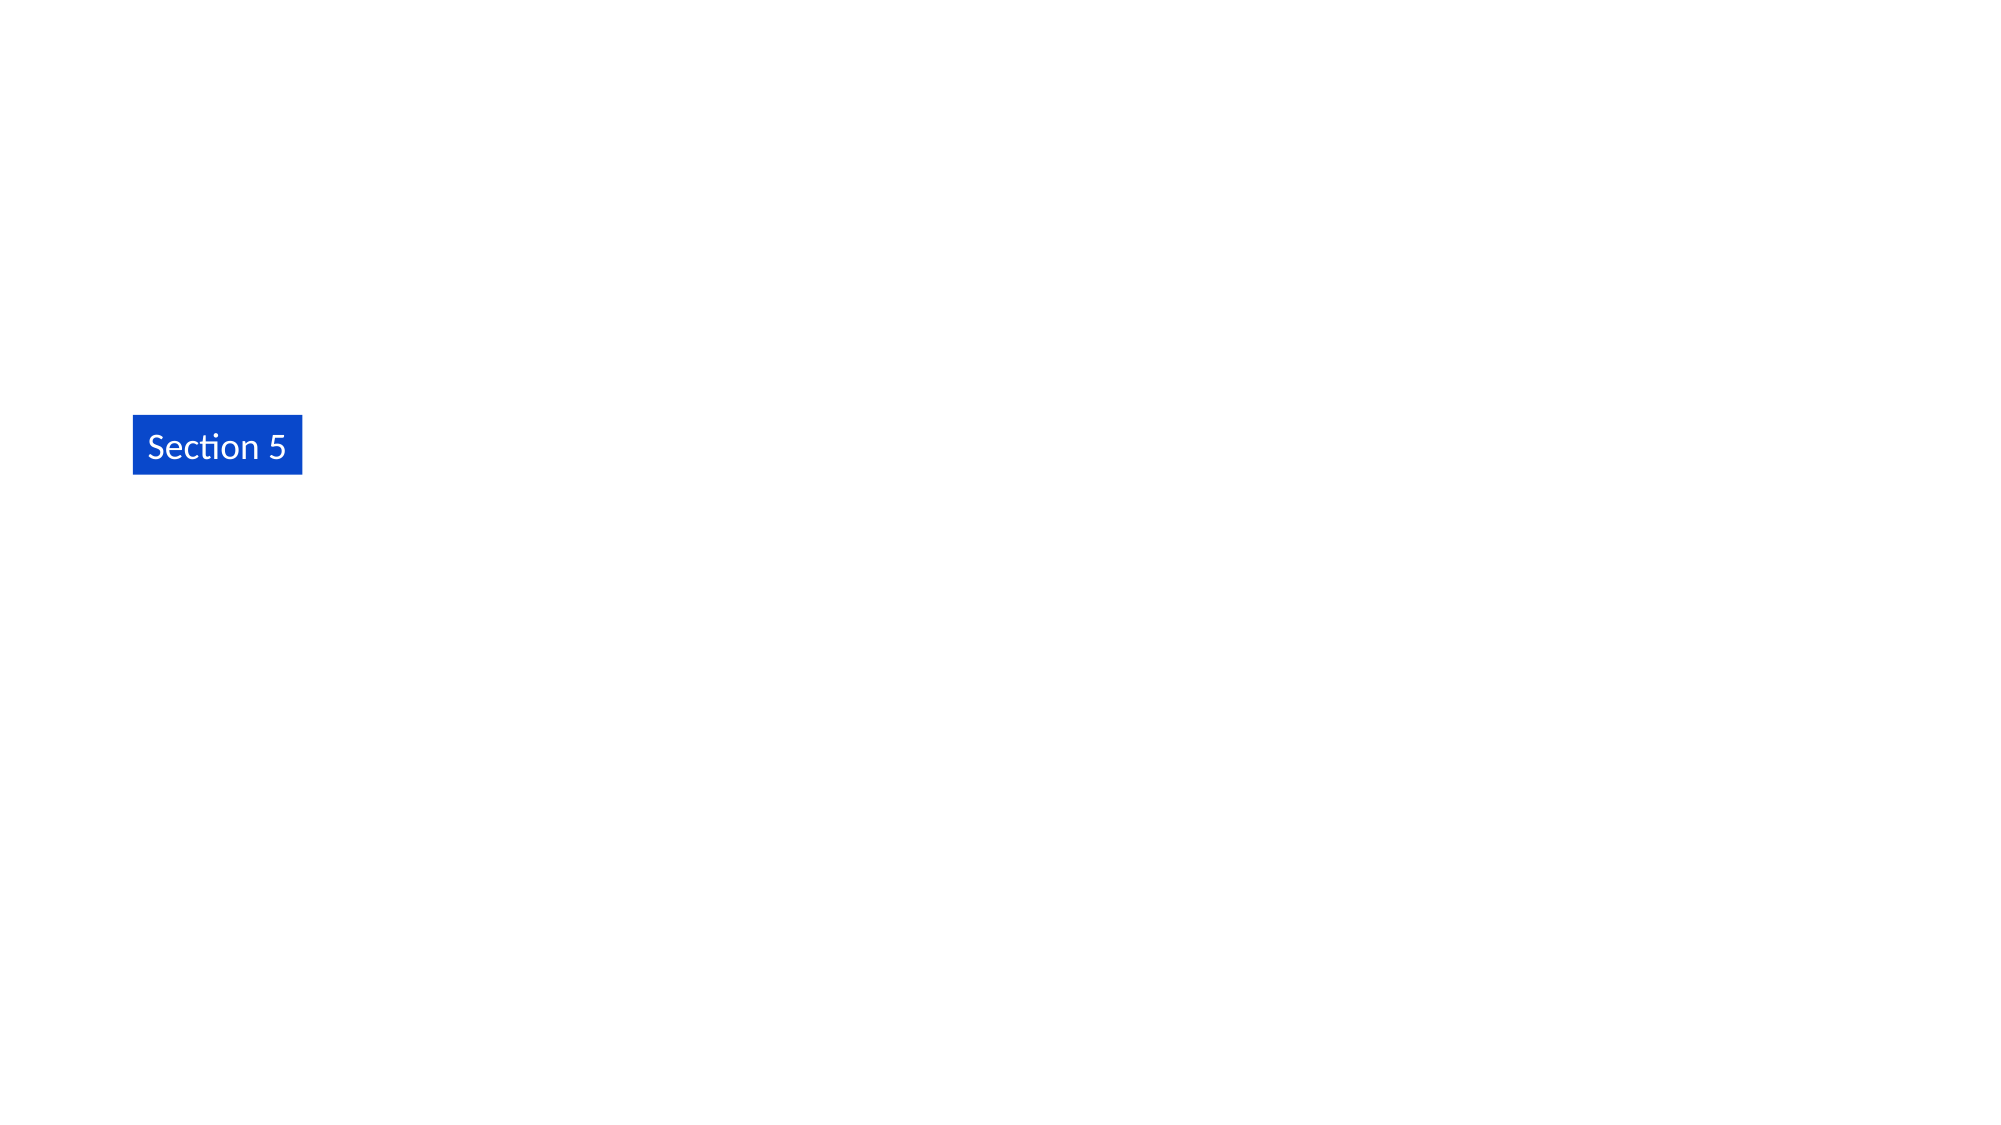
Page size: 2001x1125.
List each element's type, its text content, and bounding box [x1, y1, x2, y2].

text_box Section 5 [132, 414, 303, 475]
